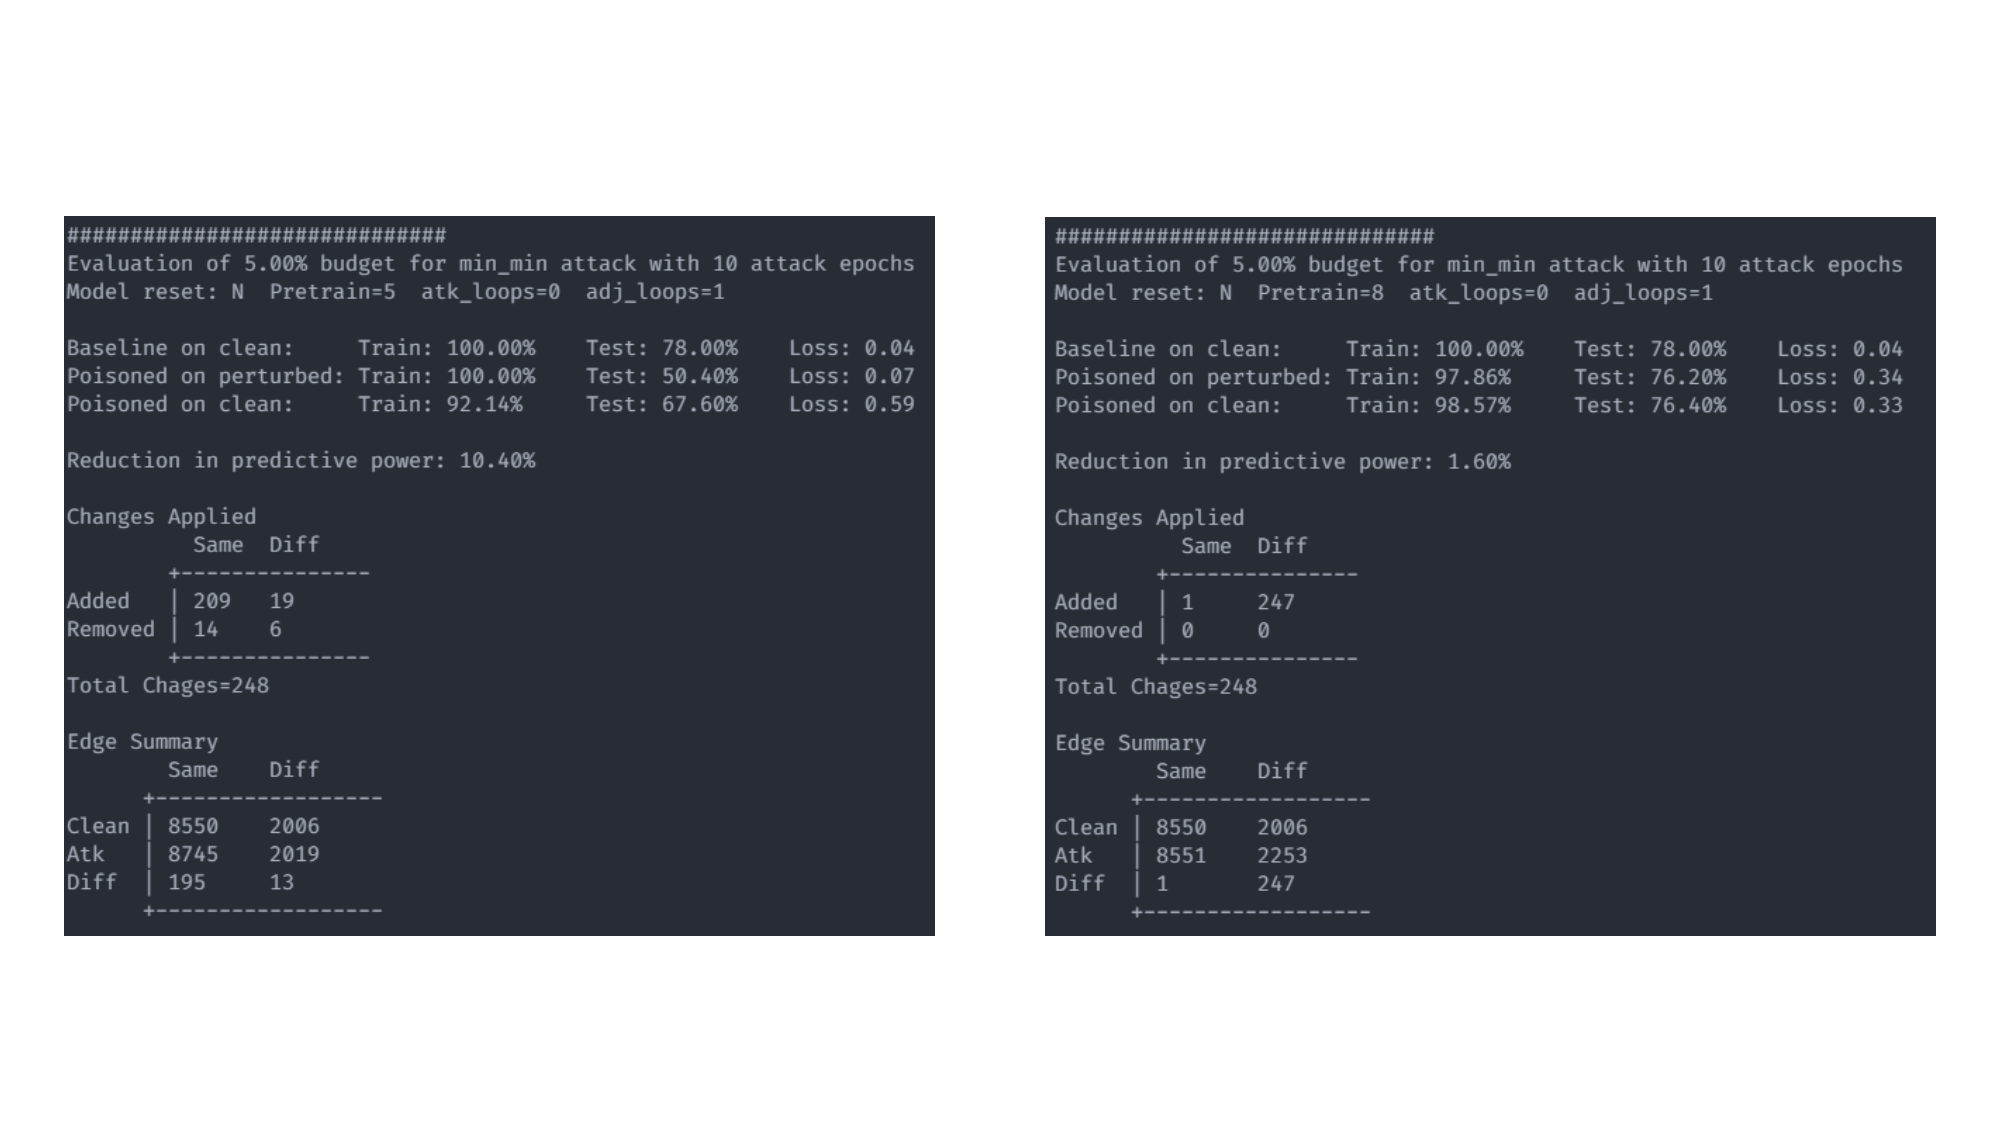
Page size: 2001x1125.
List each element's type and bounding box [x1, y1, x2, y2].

picture [64, 216, 935, 936]
picture [1045, 217, 1936, 936]
